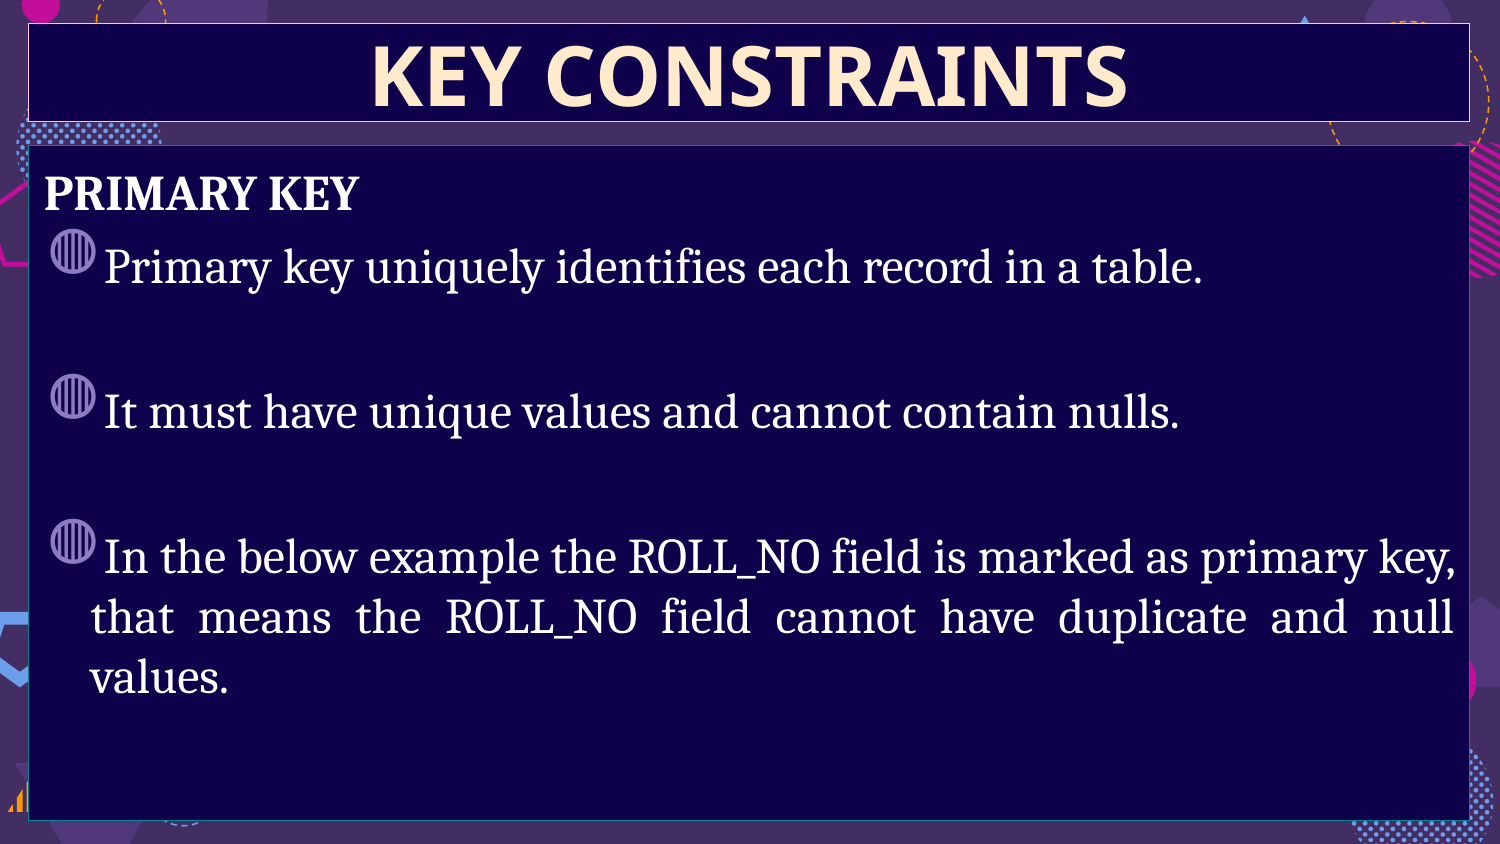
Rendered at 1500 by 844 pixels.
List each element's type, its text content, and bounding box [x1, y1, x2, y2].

title KEY CONSTRAINTS [28, 23, 1470, 122]
subtitle PRIMARY KEY Primary key uniquely identifies each record in a table. It must have unique values and cannot contain nulls. In the below example the ROLL_NO field is marked as primary key, that means the ROLL_NO field cannot have duplicate and null values. [28, 145, 1470, 821]
